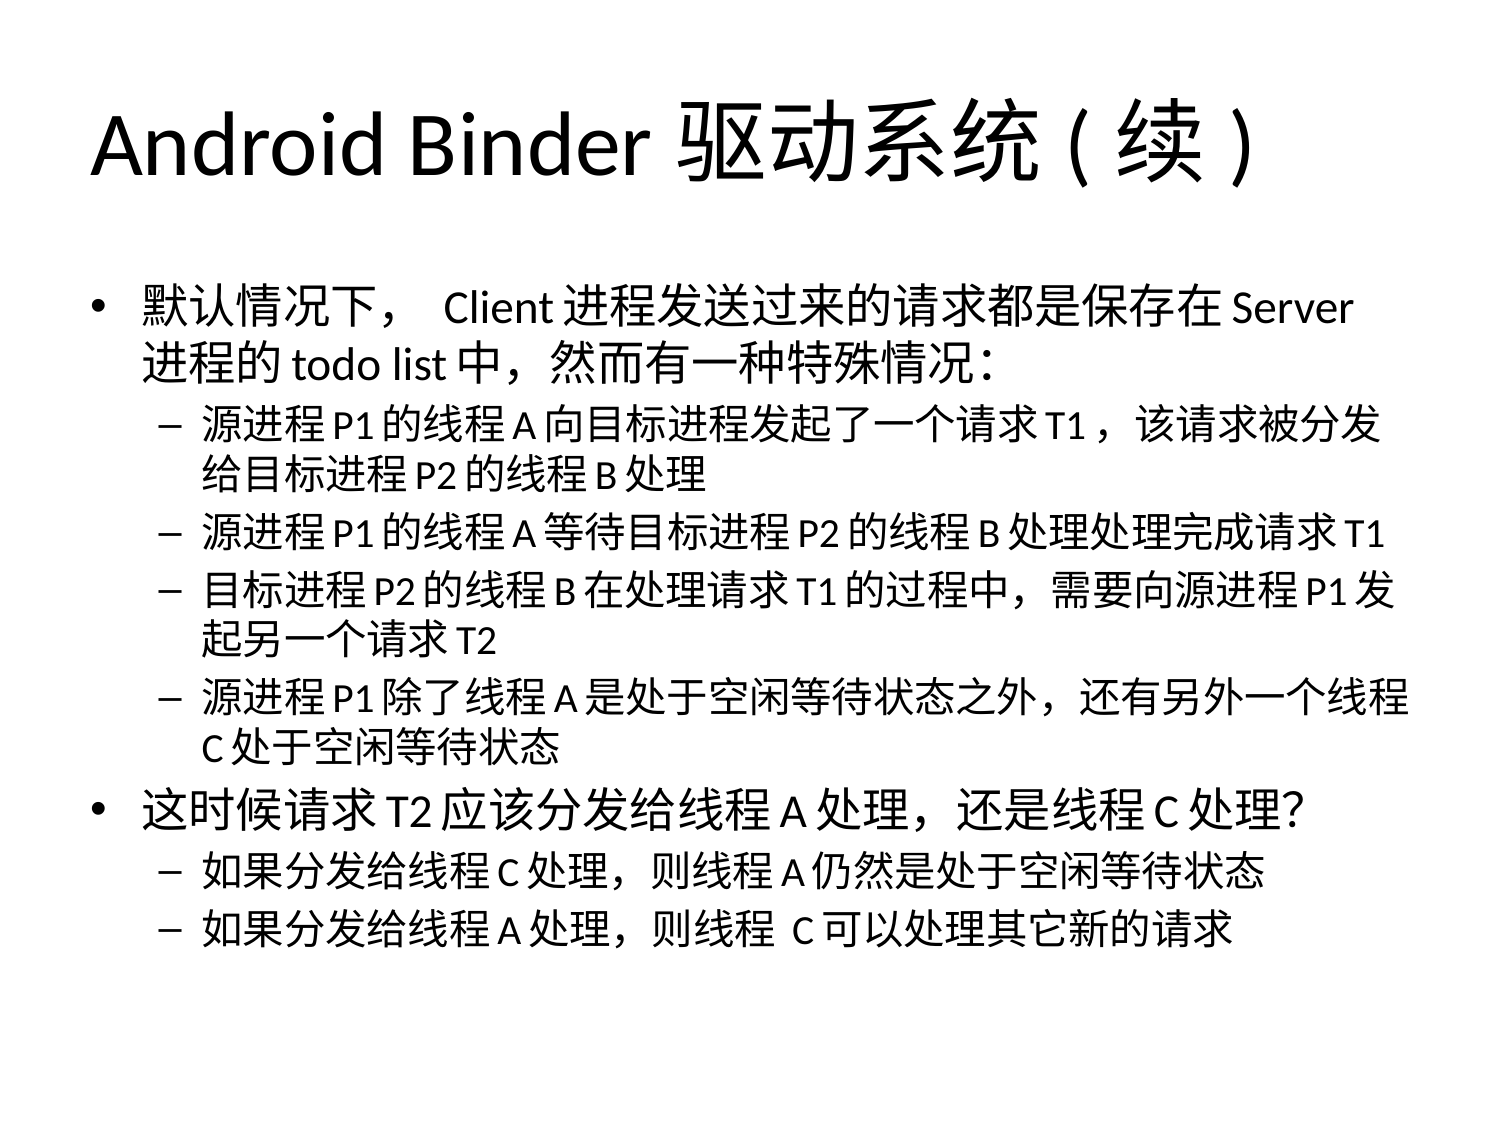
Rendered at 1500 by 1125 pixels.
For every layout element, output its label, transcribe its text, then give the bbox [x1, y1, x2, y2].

list 默认情况下， Client进程发送过来的请求都是保存在Server 进程的todo list中，然而有一种特殊情况： 源进程P1的线程A向目标进程发起了一个请求T1，该请求被分发给目标进程P2的线程B处理 源进程P1的线程A等待目标进程P2的线程B处理处理完成请求T1 目标进程P2的线程B在处理请求T1的过程中，需要向源进程P1发起另一个请求T2 源进程P1除了线程A是处于空闲等待状态之外，还有另外一个线程C处于空闲等待状态 这时候请求T2应该分发给线程A处理，还是线程C处理？ 如果分发给线程C处理，则线程A仍然是处于空闲等待状态 如果分发给线程A处理，则线程 C可以处理其它新的请求 [75, 268, 1425, 976]
title Android Binder驱动系统(续) [75, 45, 1425, 233]
